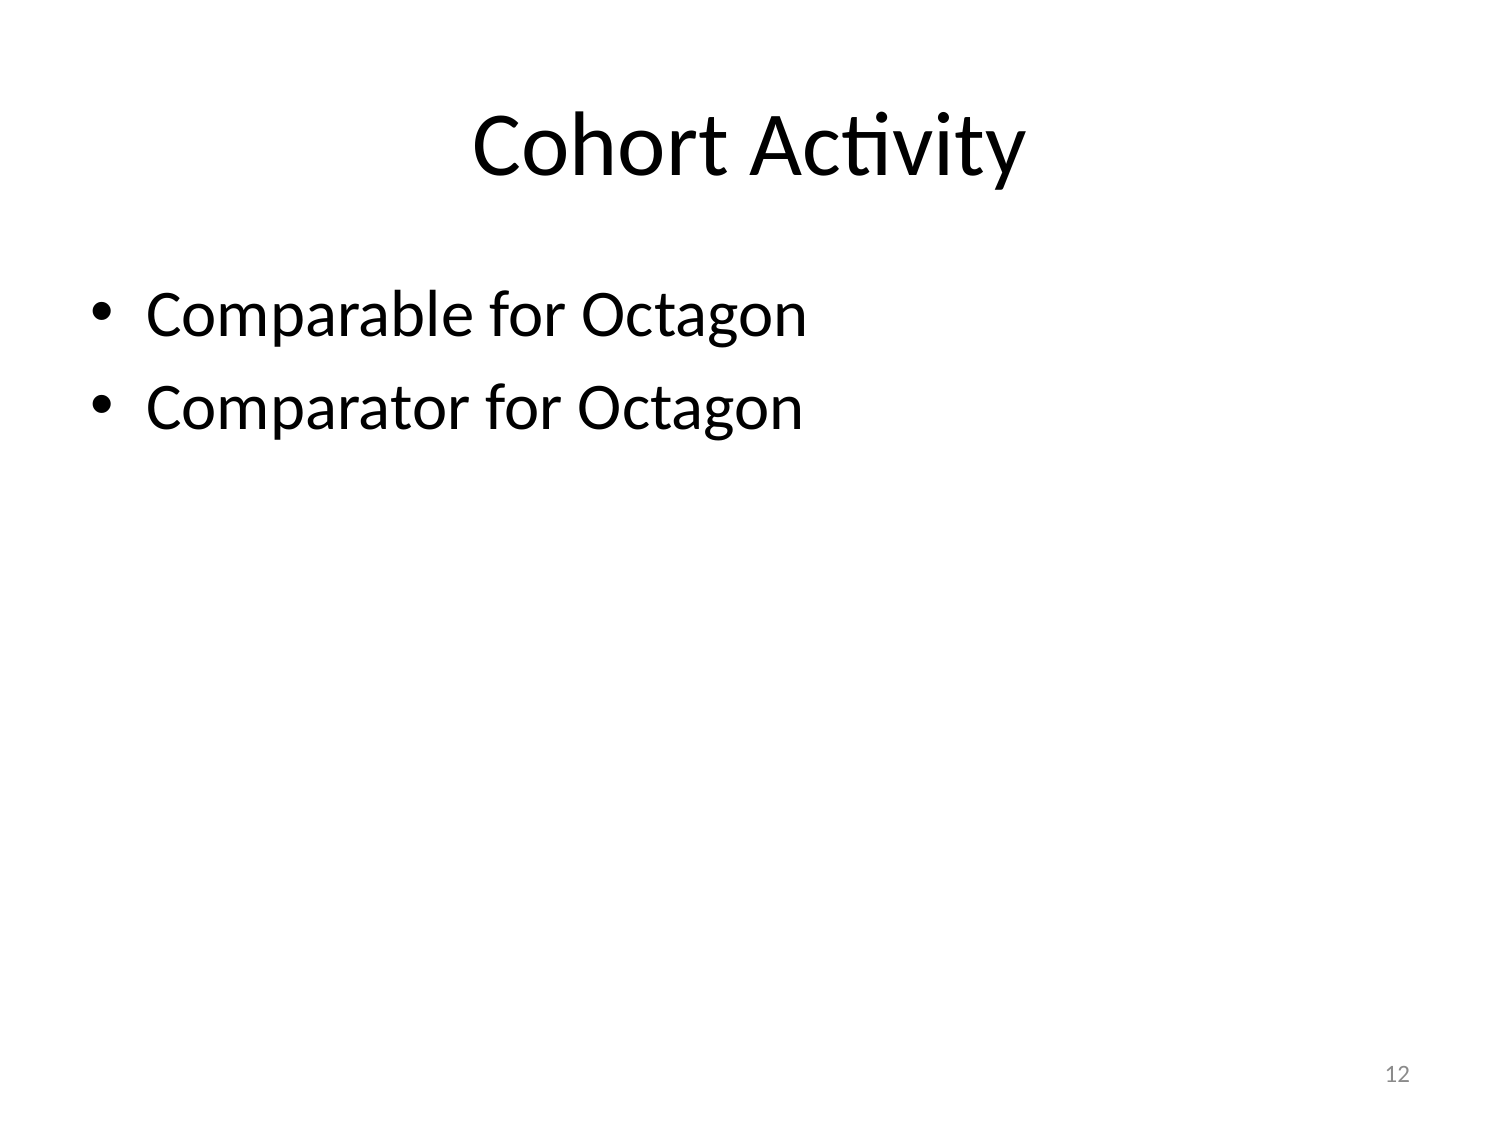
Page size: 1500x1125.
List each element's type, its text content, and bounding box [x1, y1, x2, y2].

slide_number 12 [1074, 1042, 1425, 1103]
list Comparable for Octagon Comparator for Octagon [75, 262, 1425, 1005]
title Cohort Activity [75, 45, 1425, 233]
